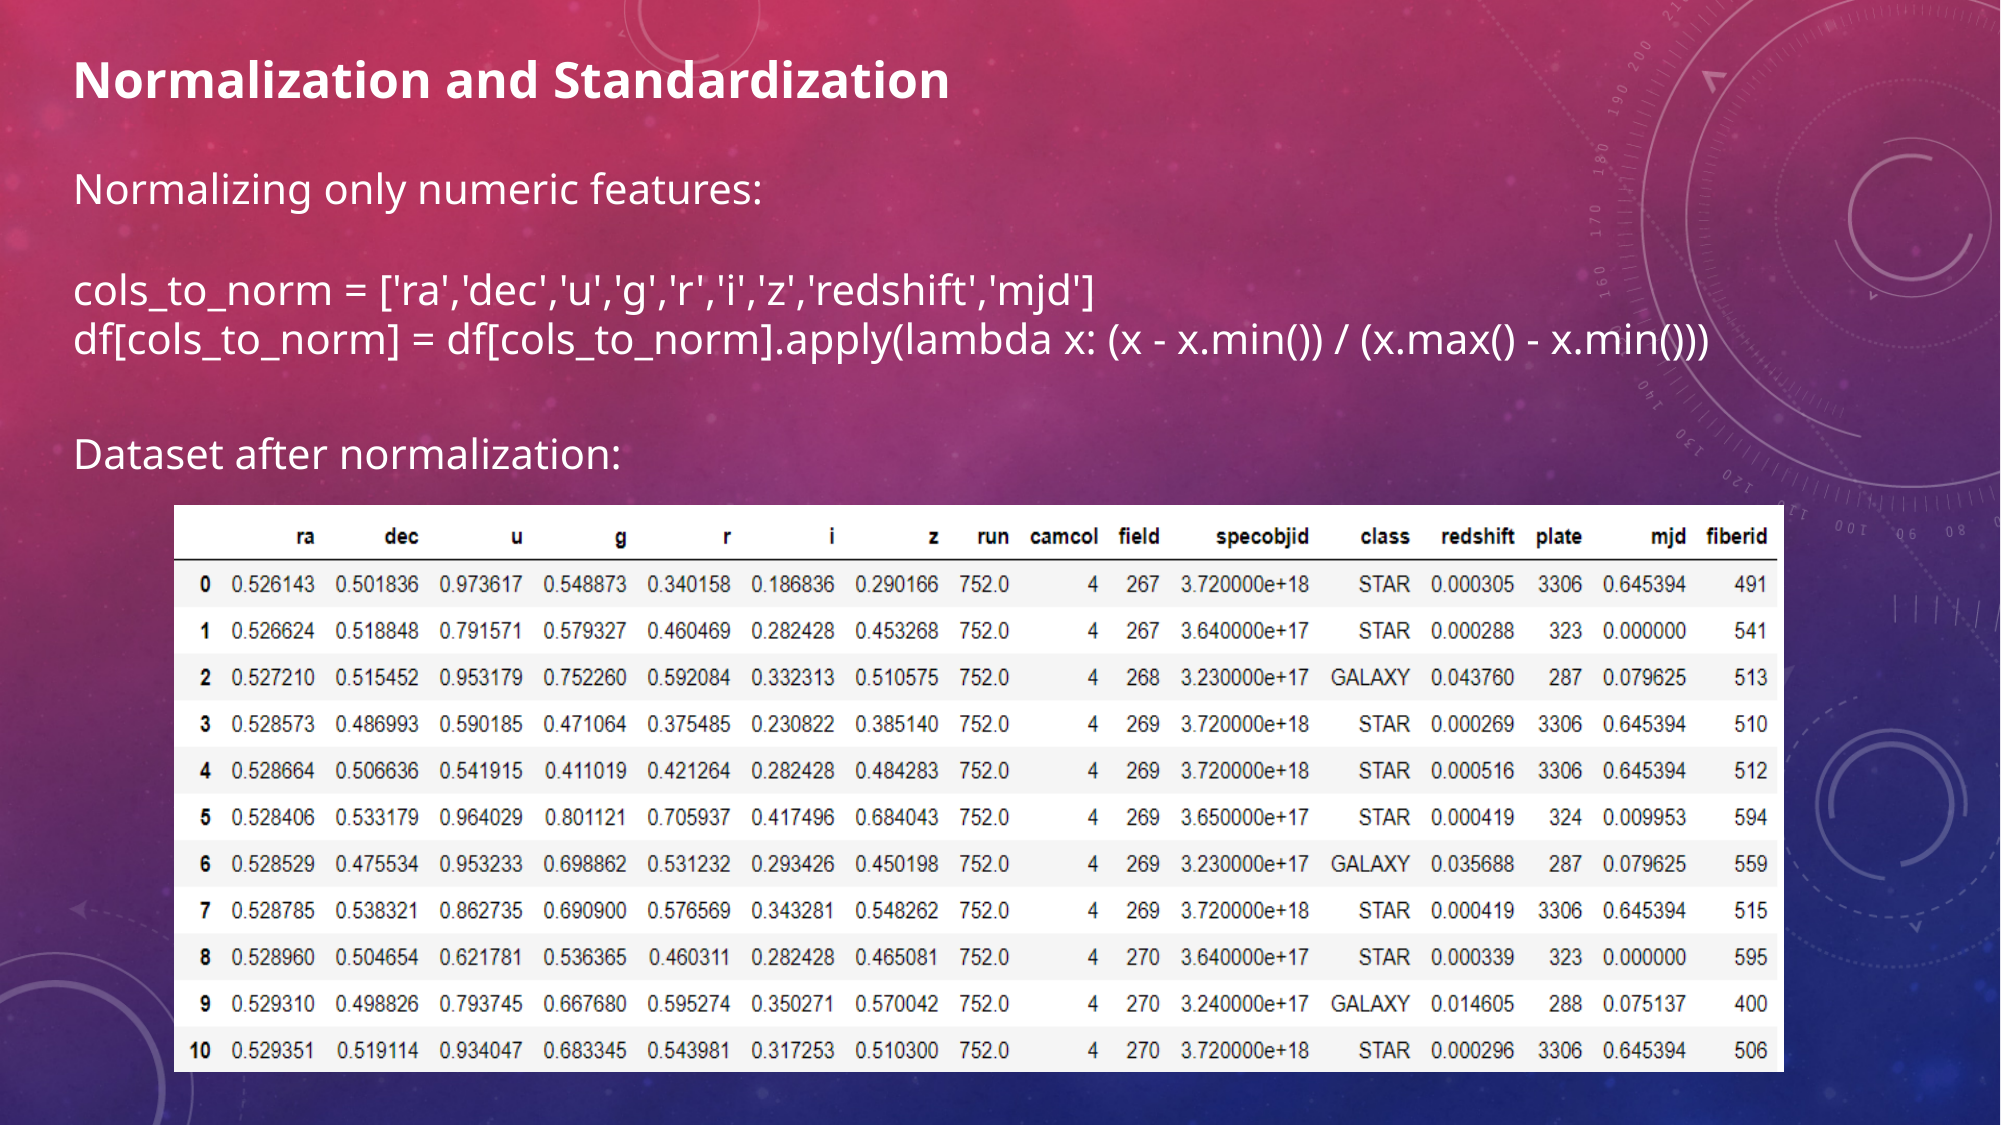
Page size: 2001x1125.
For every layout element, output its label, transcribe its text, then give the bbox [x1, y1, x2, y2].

picture [0, 0, 2001, 1125]
text_box Normalization and Standardization [58, 40, 1811, 116]
text_box Normalizing only numeric features: cols_to_norm = ['ra','dec','u','g','r','i','z','redshift','mjd'] df[cols_to_norm] = df[cols_to_norm].apply(lambda x: (x - x.min()) / (x.max() - x.min())) [58, 155, 1901, 371]
text_box Dataset after normalization: [58, 420, 1668, 486]
